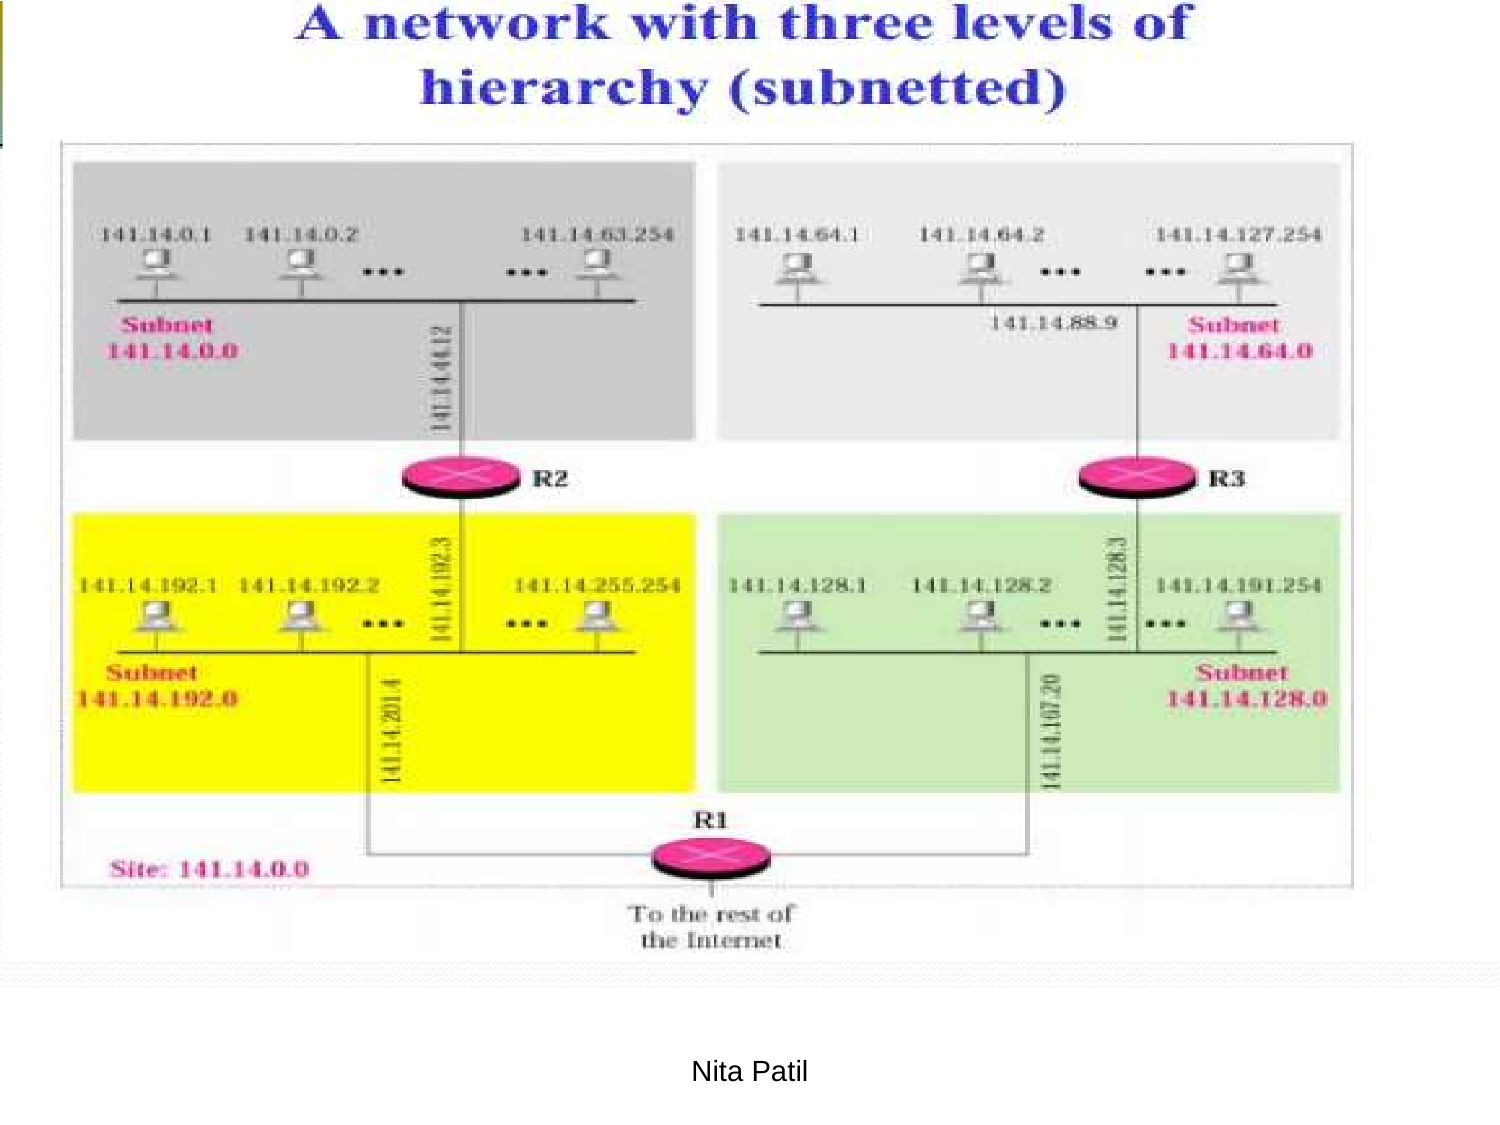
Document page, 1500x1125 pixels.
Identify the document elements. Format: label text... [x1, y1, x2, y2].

text_box Nita Patil [512, 1040, 988, 1101]
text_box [0, 0, 1500, 988]
